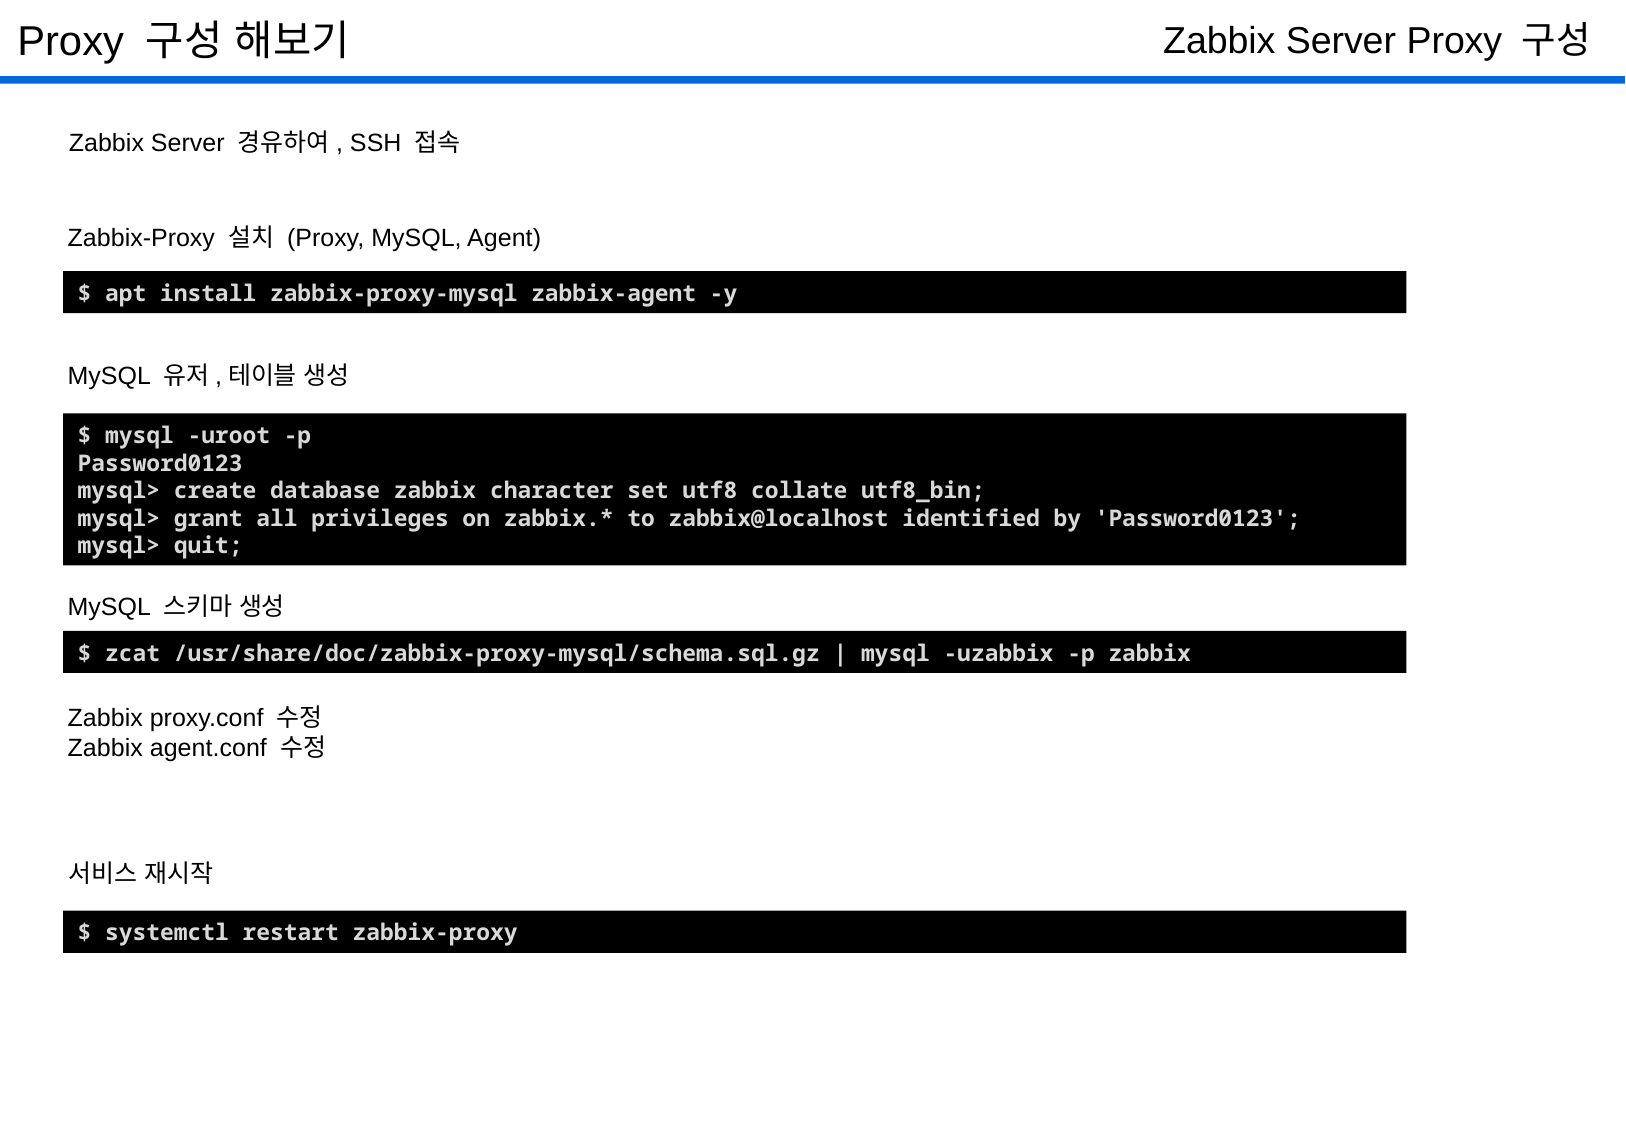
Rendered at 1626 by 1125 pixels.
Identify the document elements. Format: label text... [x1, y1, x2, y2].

text_box Zabbix proxy.conf 수정 Zabbix agent.conf 수정 [52, 693, 622, 769]
text_box $ apt install zabbix-proxy-mysql zabbix-agent -y [63, 271, 1407, 314]
text_box Zabbix Server 경유하여, SSH 접속 [54, 102, 516, 181]
text_box Proxy 구성 해보기 [2, 0, 886, 79]
text_box $ mysql -uroot -p Password0123 mysql> create database zabbix character set utf8 collate utf8_bin; mysql> grant all privileges on zabbix.* to zabbix@localhost identified by 'Password0123'; mysql> quit; [63, 413, 1407, 566]
text_box 서비스 재시작 [54, 850, 623, 896]
text_box MySQL 유저,테이블 생성 [52, 352, 622, 397]
text_box $ systemctl restart zabbix-proxy [63, 910, 1407, 953]
text_box MySQL 스키마 생성 [52, 582, 622, 628]
text_box Zabbix-Proxy 설치 (Proxy, MySQL, Agent) [52, 214, 622, 260]
text_box Zabbix Server Proxy 구성 [886, 0, 1606, 79]
text_box $ zcat /usr/share/doc/zabbix-proxy-mysql/schema.sql.gz | mysql -uzabbix -p zabbix [63, 630, 1407, 673]
